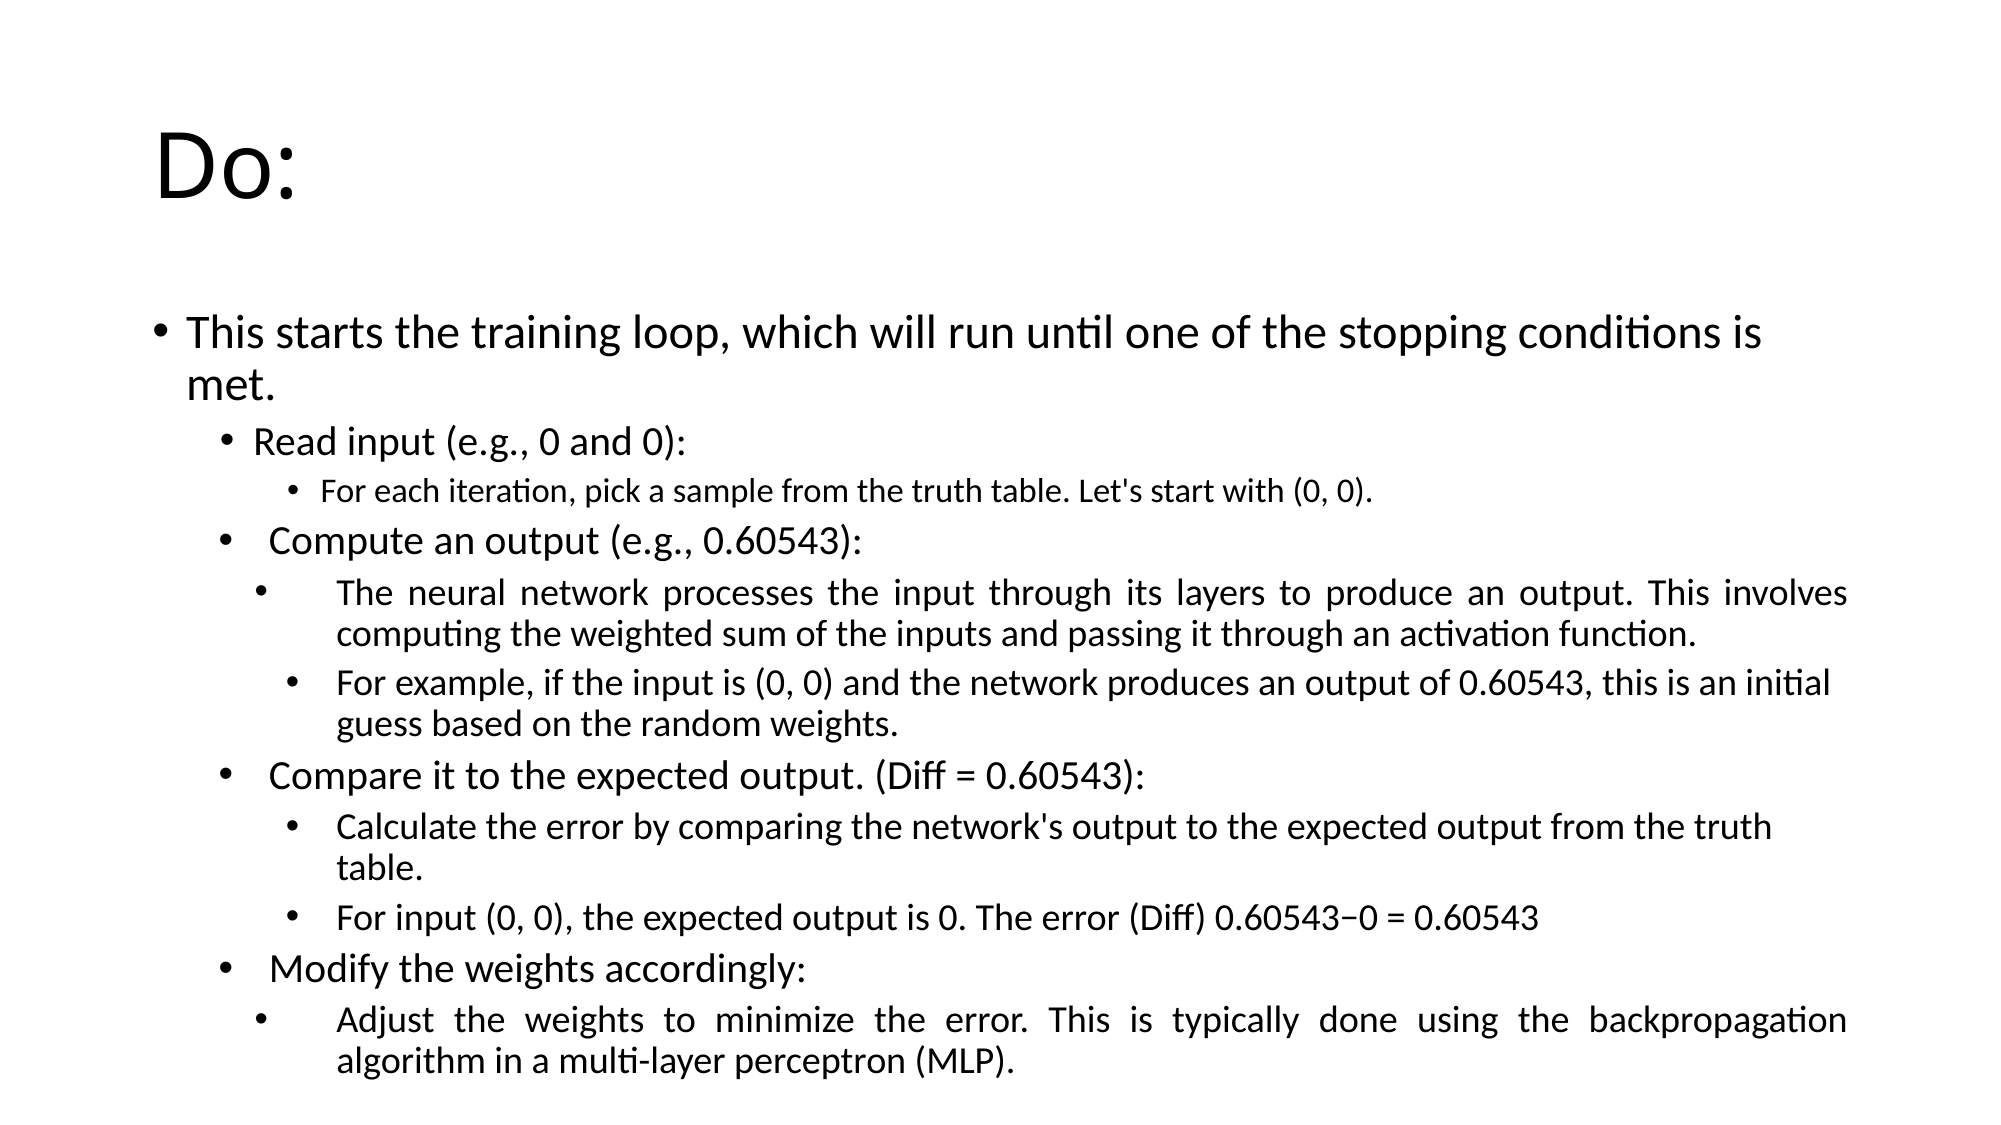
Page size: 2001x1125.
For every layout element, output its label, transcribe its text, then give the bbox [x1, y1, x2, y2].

list This starts the training loop, which will run until one of the stopping conditions is met. Read input (e.g., 0 and 0): For each iteration, pick a sample from the truth table. Let's start with (0, 0). Compute an output (e.g., 0.60543): The neural network processes the input through its layers to produce an output. This involves computing the weighted sum of the inputs and passing it through an activation function. For example, if the input is (0, 0) and the network produces an output of 0.60543, this is an initial guess based on the random weights. Compare it to the expected output. (Diff = 0.60543): Calculate the error by comparing the network's output to the expected output from the truth table. For input (0, 0), the expected output is 0. The error (Diff) 0.60543−0 = 0.60543 Modify the weights accordingly: Adjust the weights to minimize the error. This is typically done using the backpropagation algorithm in a multi-layer perceptron (MLP). [137, 299, 1863, 1098]
title Do: [137, 59, 1863, 278]
